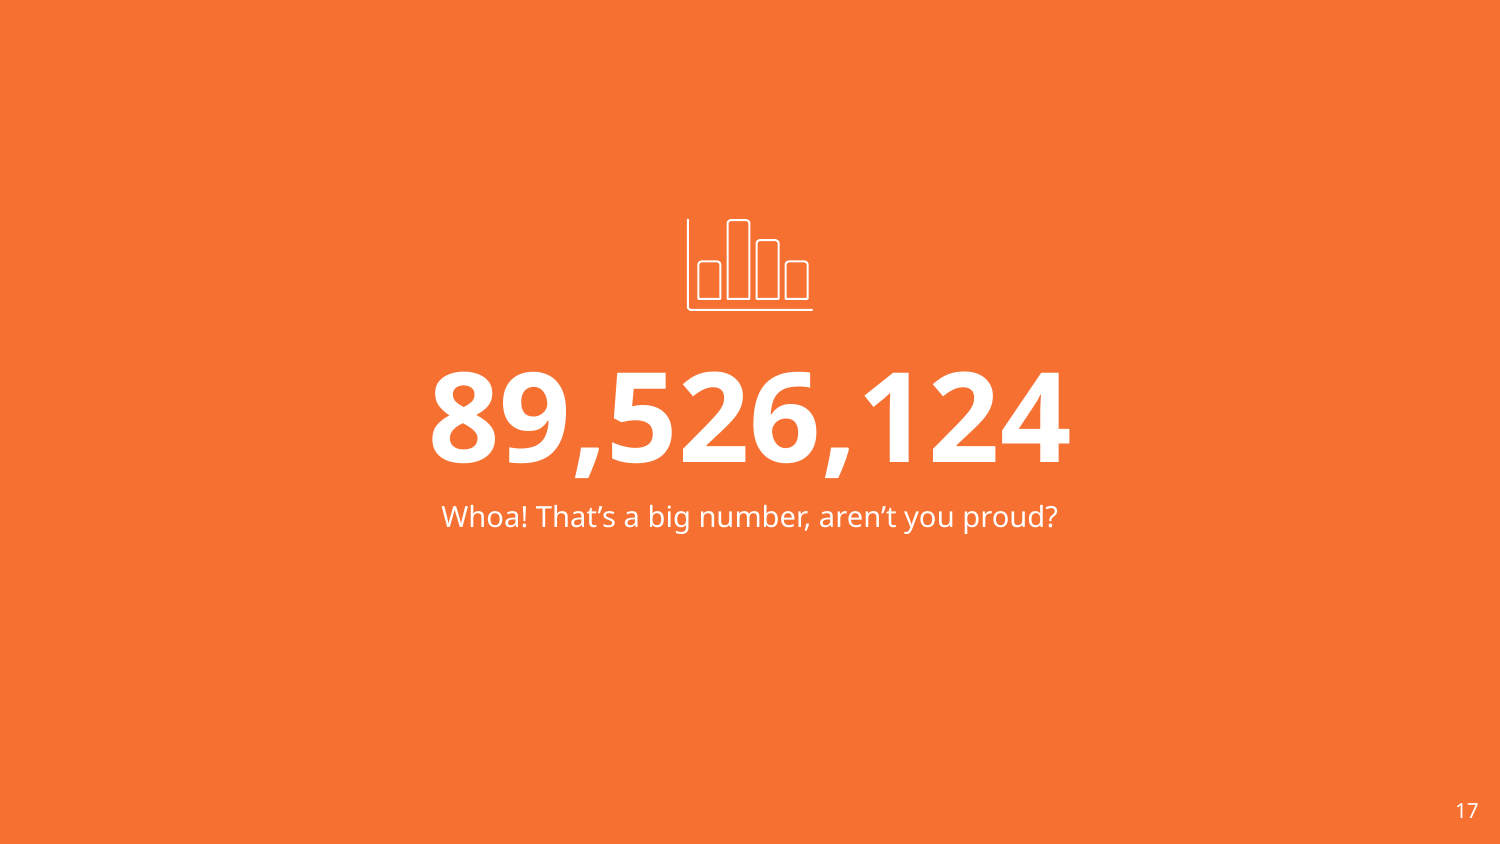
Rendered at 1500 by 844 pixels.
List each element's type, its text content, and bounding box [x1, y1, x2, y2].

subtitle Whoa! That’s a big number, aren’t you proud? [112, 478, 1388, 608]
title 89,526,124 [112, 322, 1388, 478]
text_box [687, 219, 813, 311]
slide_number 17 [1403, 779, 1494, 844]
